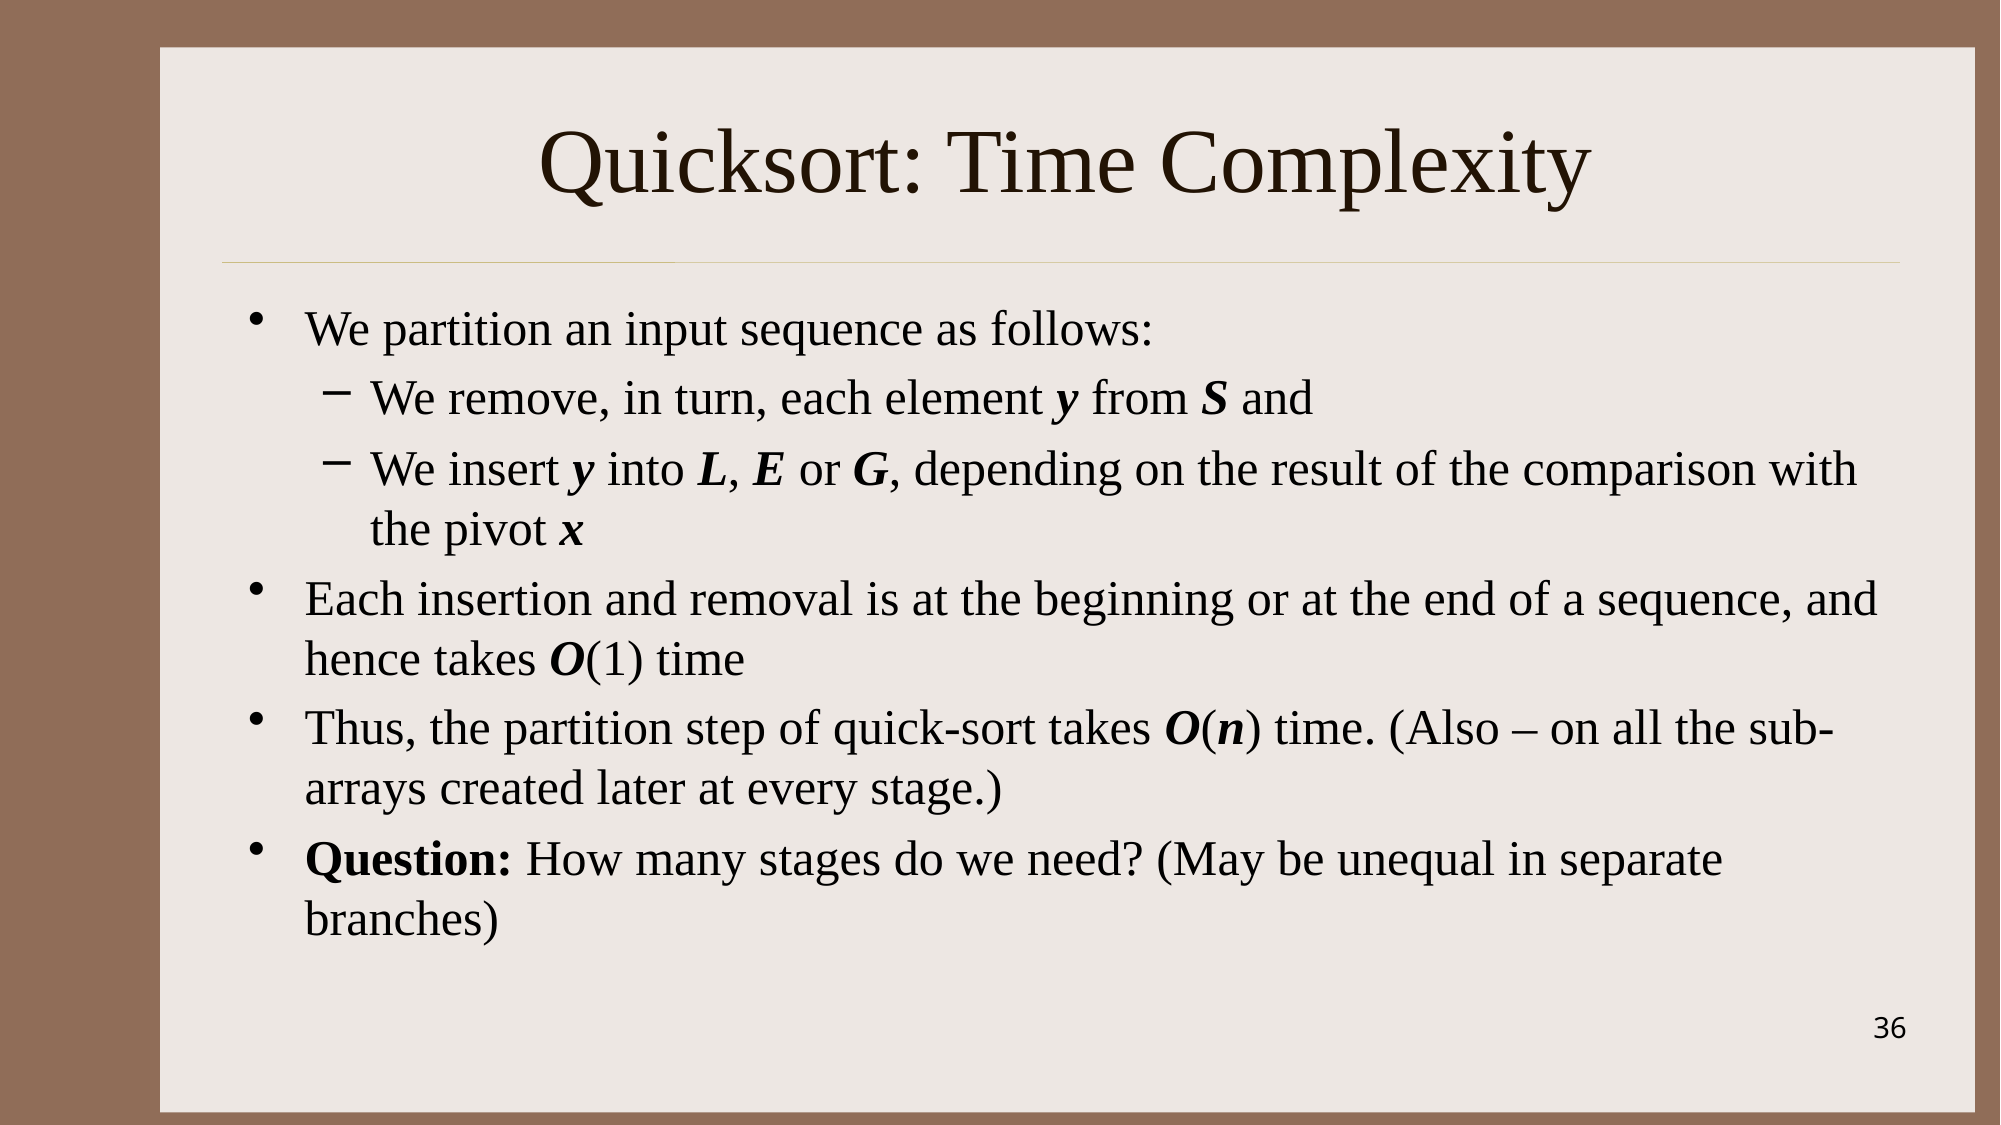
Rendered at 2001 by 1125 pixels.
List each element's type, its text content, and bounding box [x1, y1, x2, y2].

slide_number 36 [1505, 1001, 1922, 1077]
list We partition an input sequence as follows: We remove, in turn, each element y from S and We insert y into L, E or G, depending on the result of the comparison with the pivot x Each insertion and removal is at the beginning or at the end of a sequence, and hence takes O(1) time Thus, the partition step of quick-sort takes O(n) time. (Also – on all the sub-arrays created later at every stage.) Question: How many stages do we need? (May be unequal in separate branches) [233, 287, 1900, 963]
title Quicksort: Time Complexity [233, 62, 1900, 250]
